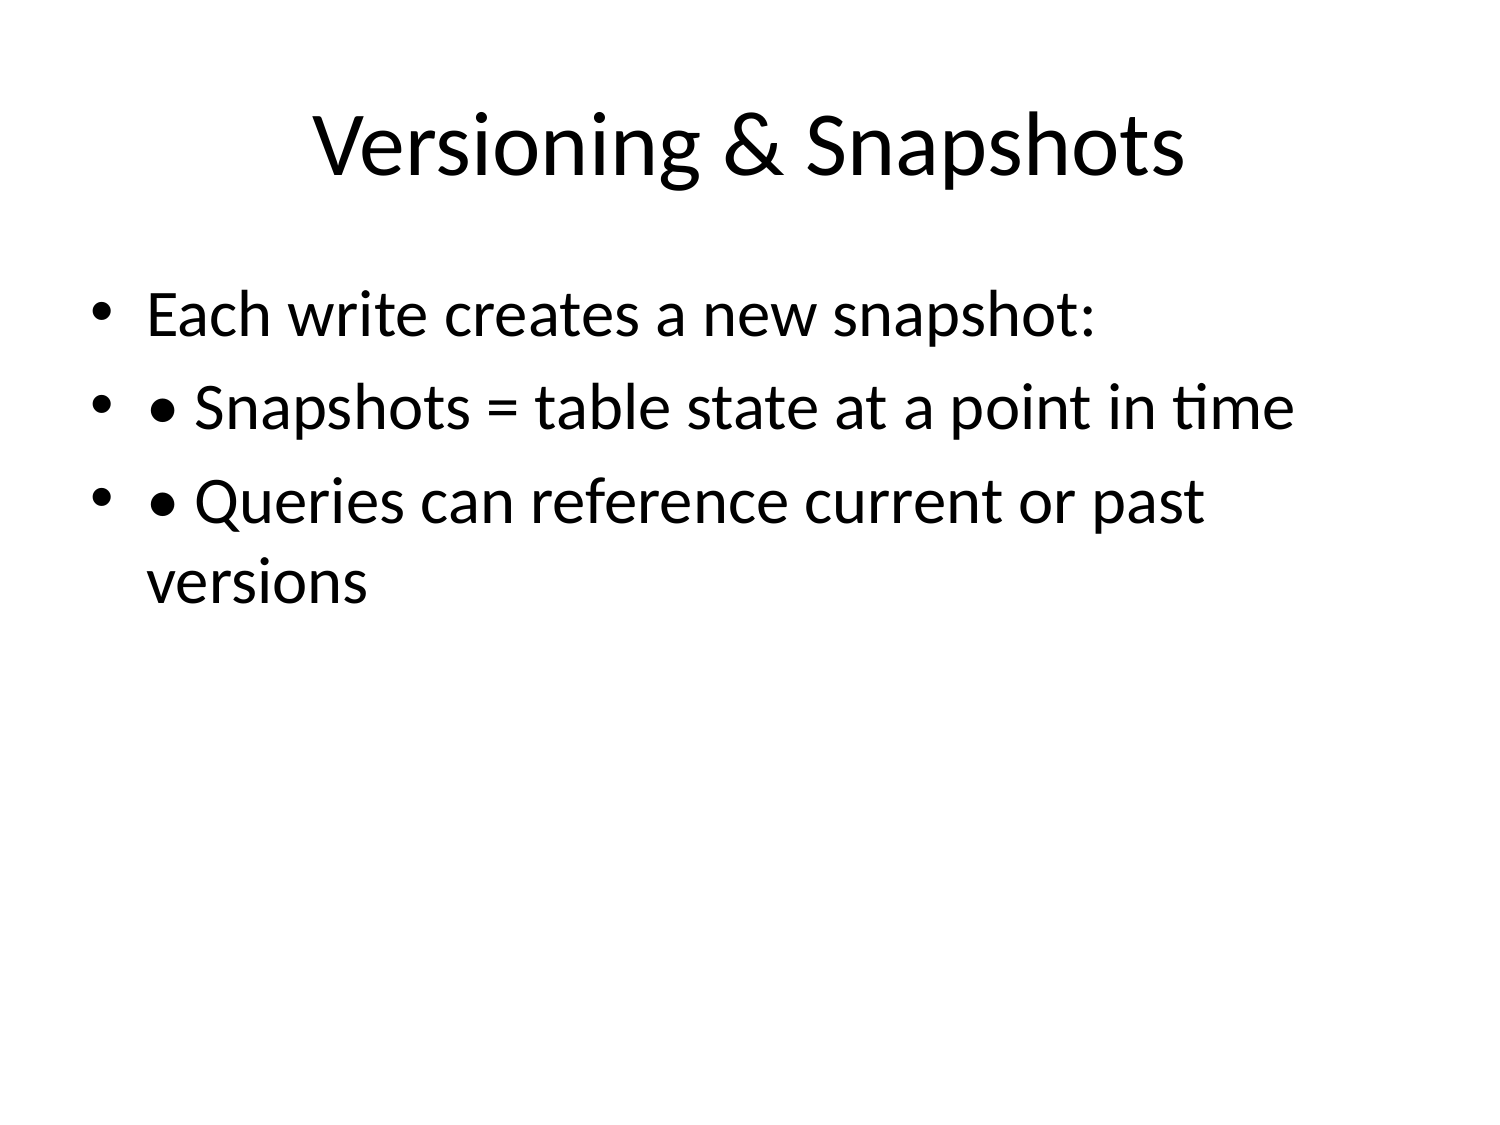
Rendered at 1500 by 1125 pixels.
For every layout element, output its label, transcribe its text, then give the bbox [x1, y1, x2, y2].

title Versioning & Snapshots [75, 45, 1425, 233]
list Each write creates a new snapshot: • Snapshots = table state at a point in time • Queries can reference current or past versions [75, 262, 1425, 1005]
